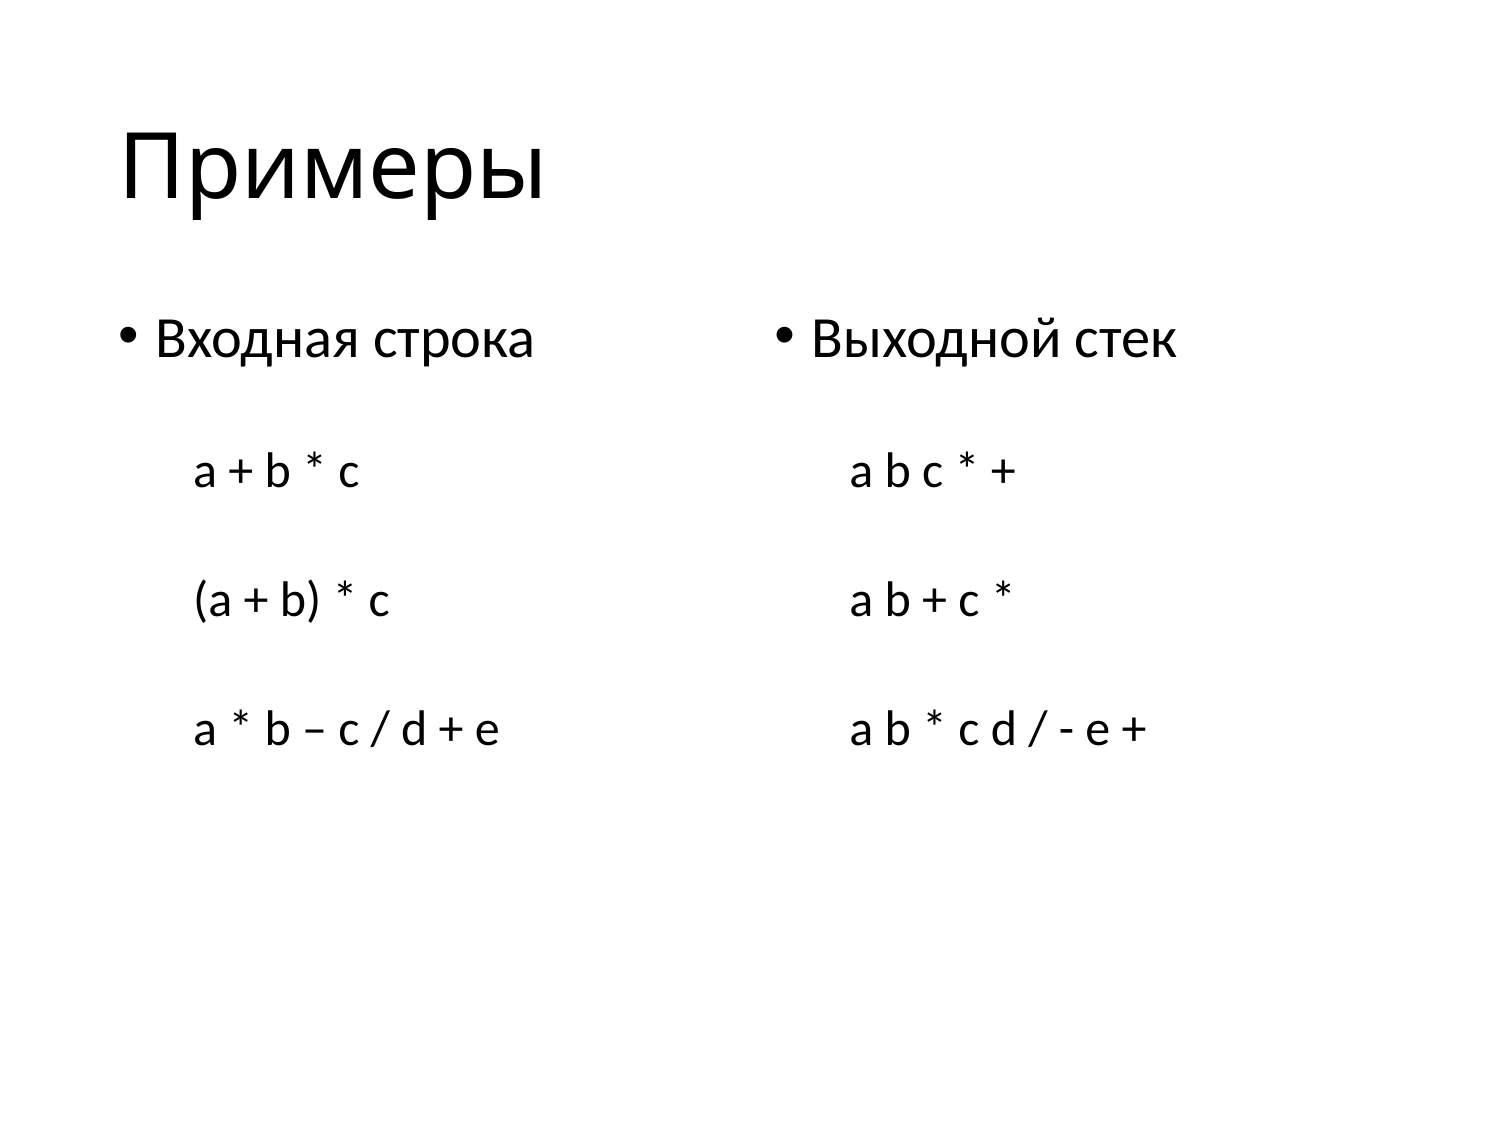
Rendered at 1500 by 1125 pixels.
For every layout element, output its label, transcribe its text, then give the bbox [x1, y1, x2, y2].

list Выходной стек a b c * + a b + c * a b * c d / - e + [759, 299, 1397, 1014]
title Примеры [103, 59, 1397, 278]
list Входная строка a + b * c (a + b) * c a * b – c / d + e [103, 299, 741, 1014]
